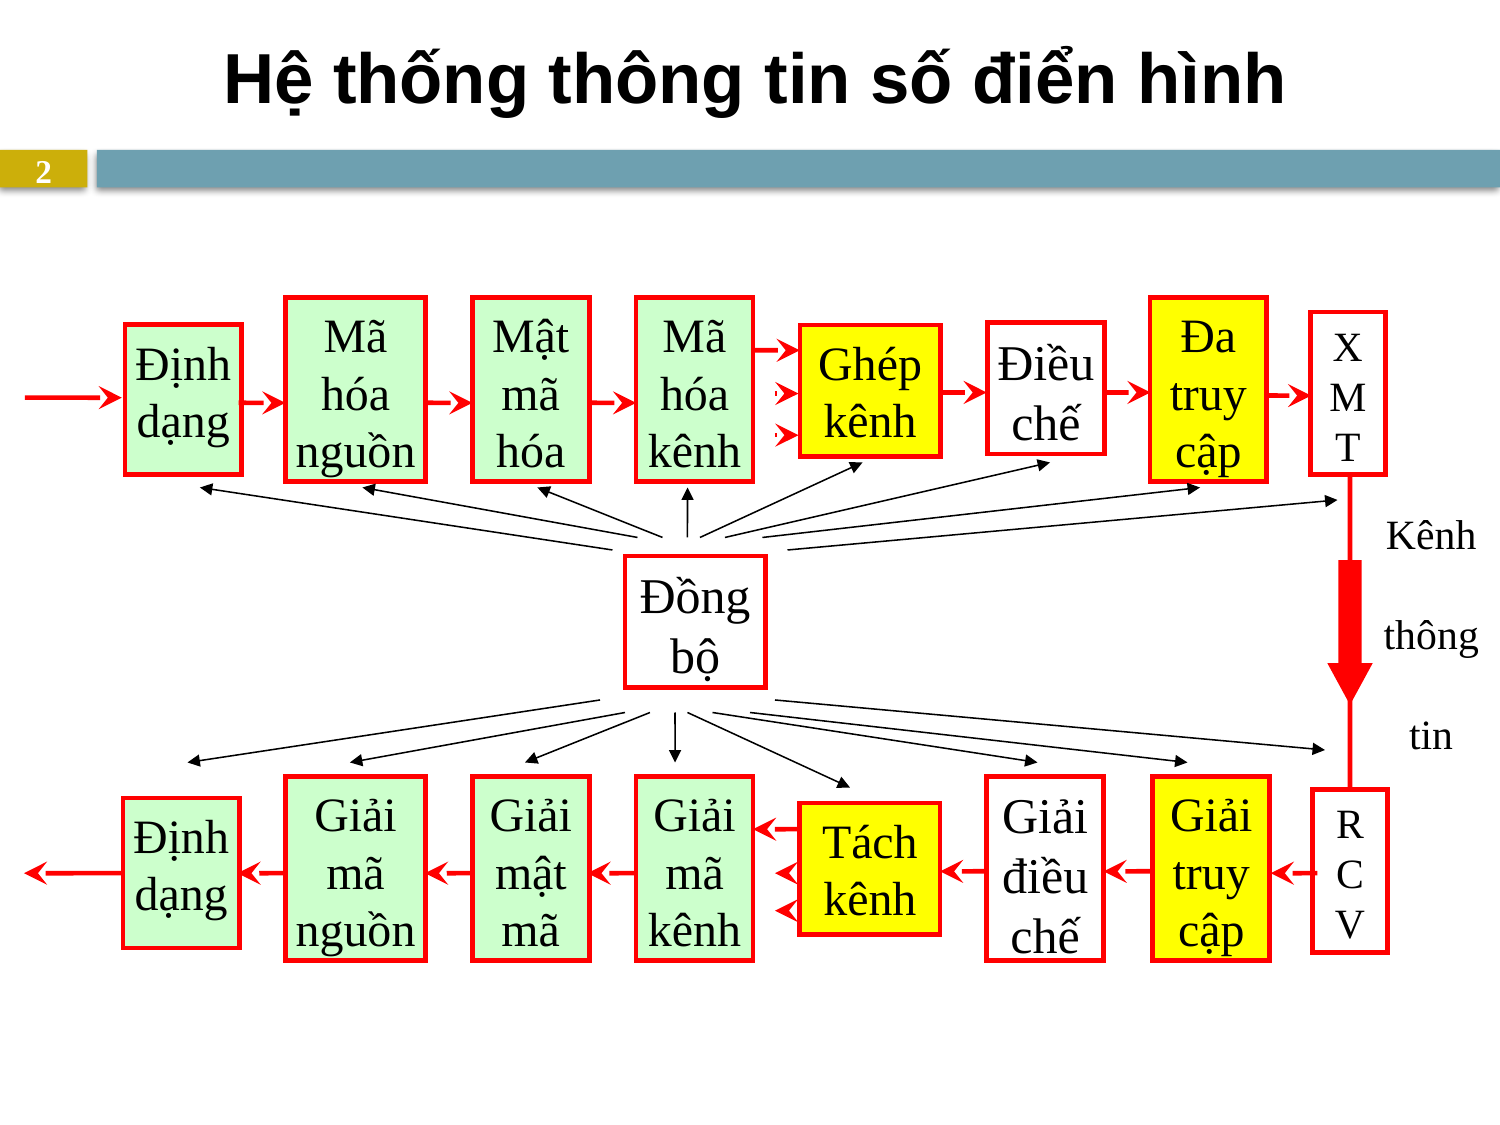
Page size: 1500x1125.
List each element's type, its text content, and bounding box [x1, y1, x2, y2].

title Hệ thống thông tin số điển hình [49, 0, 1463, 150]
text_box Kênh thông tin [1374, 500, 1488, 775]
text_box Đồng bộ [624, 560, 766, 688]
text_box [199, 462, 1338, 551]
slide_number 2 [0, 149, 88, 191]
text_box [23, 776, 1388, 961]
text_box [1331, 562, 1369, 700]
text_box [24, 297, 1386, 482]
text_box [187, 699, 1326, 788]
